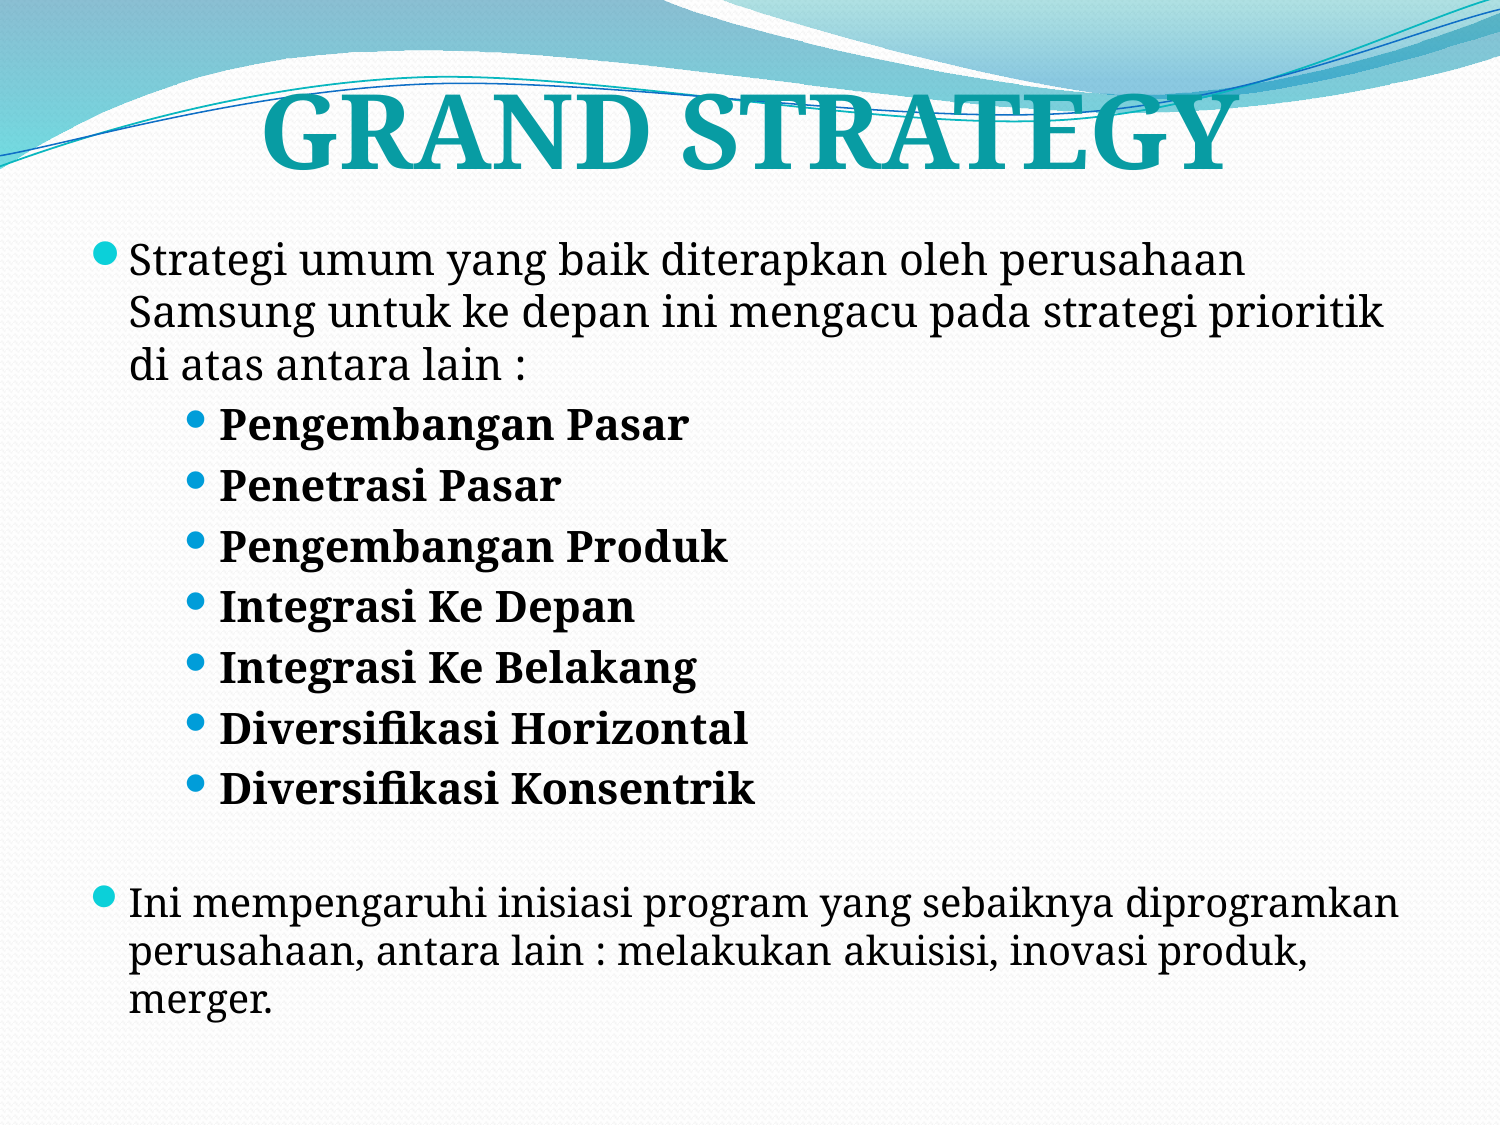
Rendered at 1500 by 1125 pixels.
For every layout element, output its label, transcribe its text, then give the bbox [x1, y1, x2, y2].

title GRAND STRATEGY [75, 37, 1425, 191]
list Strategi umum yang baik diterapkan oleh perusahaan Samsung untuk ke depan ini mengacu pada strategi prioritik di atas antara lain : Pengembangan Pasar Penetrasi Pasar Pengembangan Produk Integrasi Ke Depan Integrasi Ke Belakang Diversifikasi Horizontal Diversifikasi Konsentrik Ini mempengaruhi inisiasi program yang sebaiknya diprogramkan perusahaan, antara lain : melakukan akuisisi, inovasi produk, merger. [75, 224, 1425, 1038]
